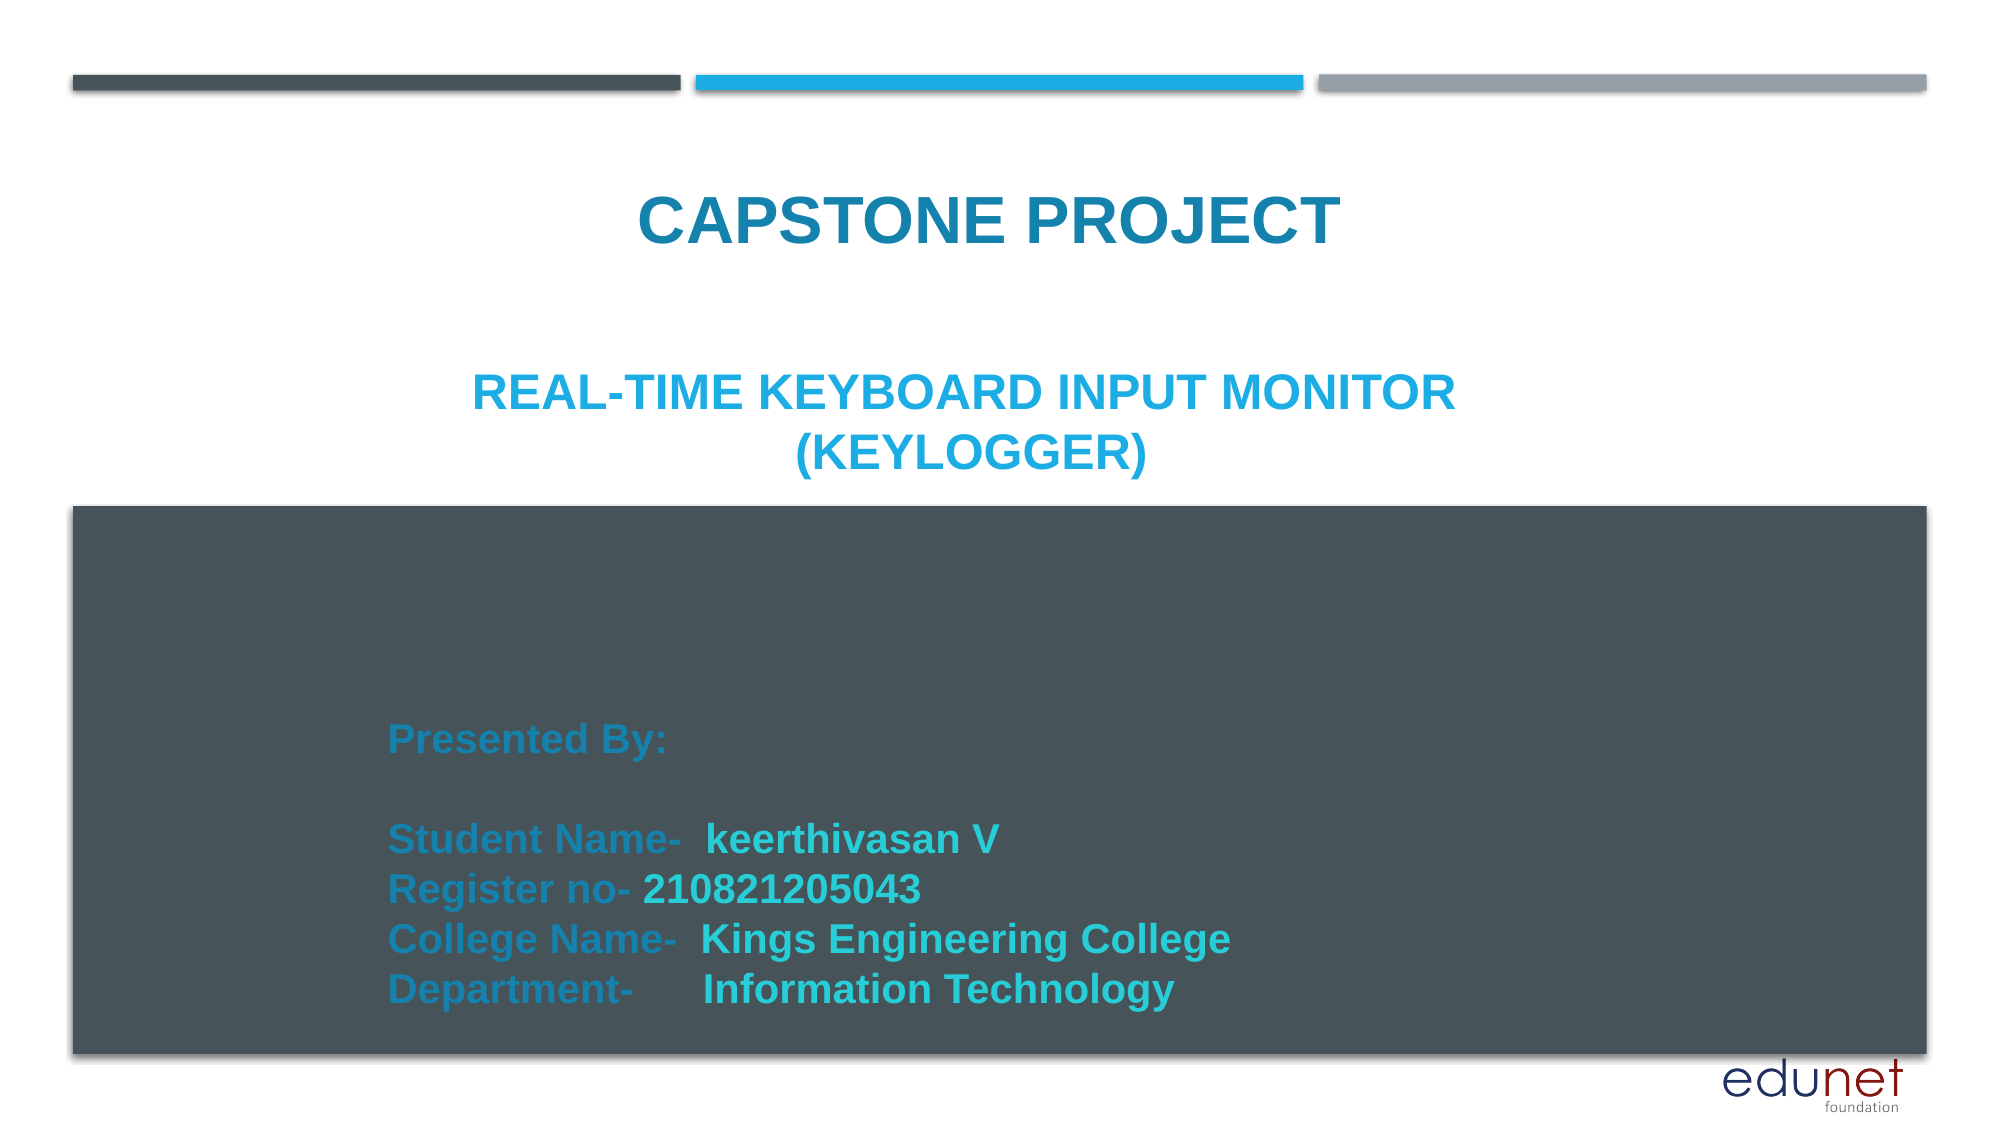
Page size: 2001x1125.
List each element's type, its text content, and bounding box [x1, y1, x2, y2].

text_box Presented By: Student Name- keerthivasan V Register no- 210821205043 College Name- Kings Engineering College Department- Information Technology [372, 704, 1722, 1020]
title Real-Time Keyboard Input Monitor (Keylogger) [221, 284, 1722, 488]
text_box CAPSTONE PROJECT [0, 169, 2000, 265]
picture [1719, 1056, 1905, 1116]
